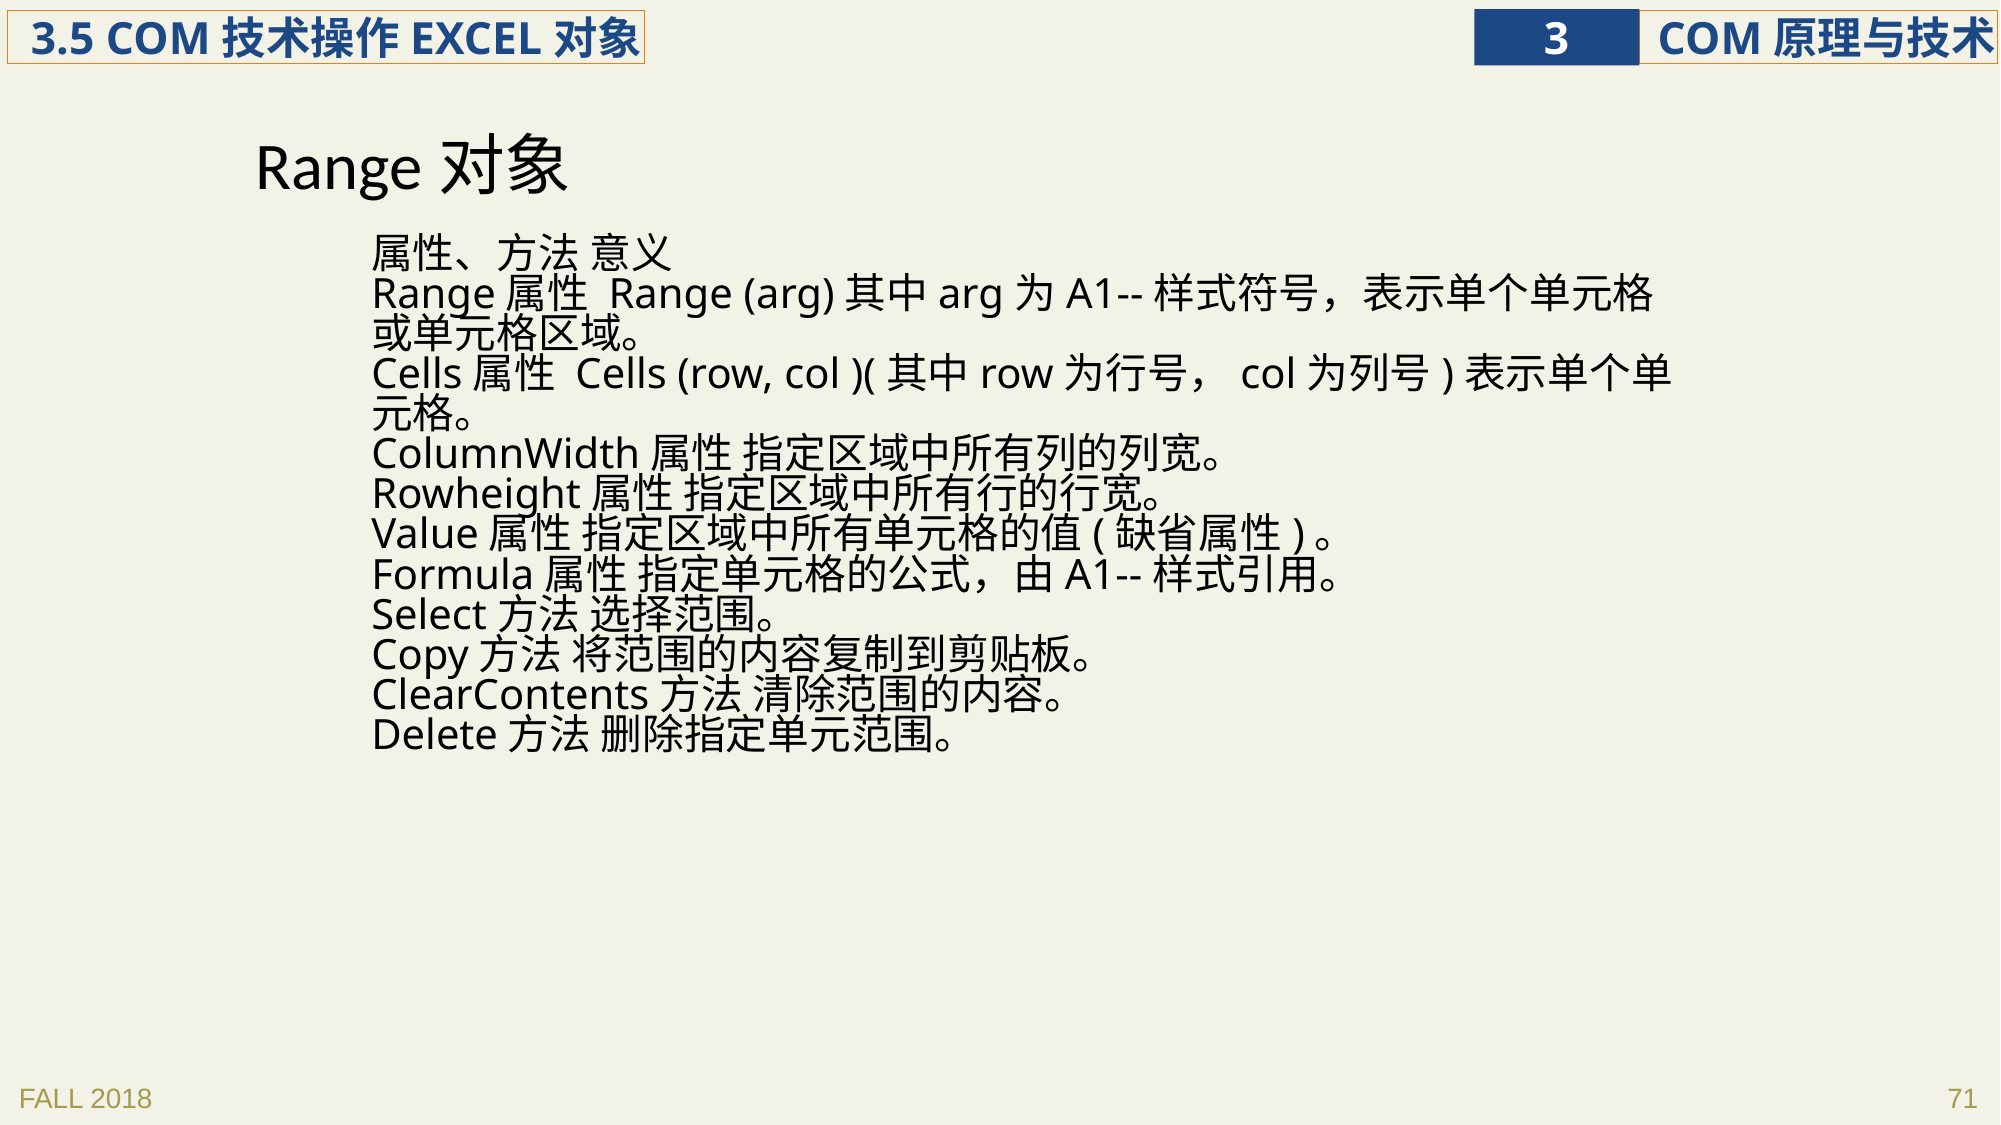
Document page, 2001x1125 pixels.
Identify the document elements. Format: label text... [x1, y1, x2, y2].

title Range对象 [243, 107, 1109, 220]
list 属性、方法 意义 Range属性 Range (arg)其中arg为A1--样式符号，表示单个单元格或单元格区域。 Cells属性 Cells (row, col )(其中row为行号，col为列号)表示单个单元格。 ColumnWidth属性 指定区域中所有列的列宽。 Rowheight属性 指定区域中所有行的行宽。 Value属性 指定区域中所有单元格的值(缺省属性)。 Formula属性 指定单元格的公式，由A1--样式引用。 Select方法 选择范围。 Copy方法 将范围的内容复制到剪贴板。 ClearContents方法 清除范围的内容。 Delete方法 删除指定单元范围。 [360, 231, 1694, 1084]
